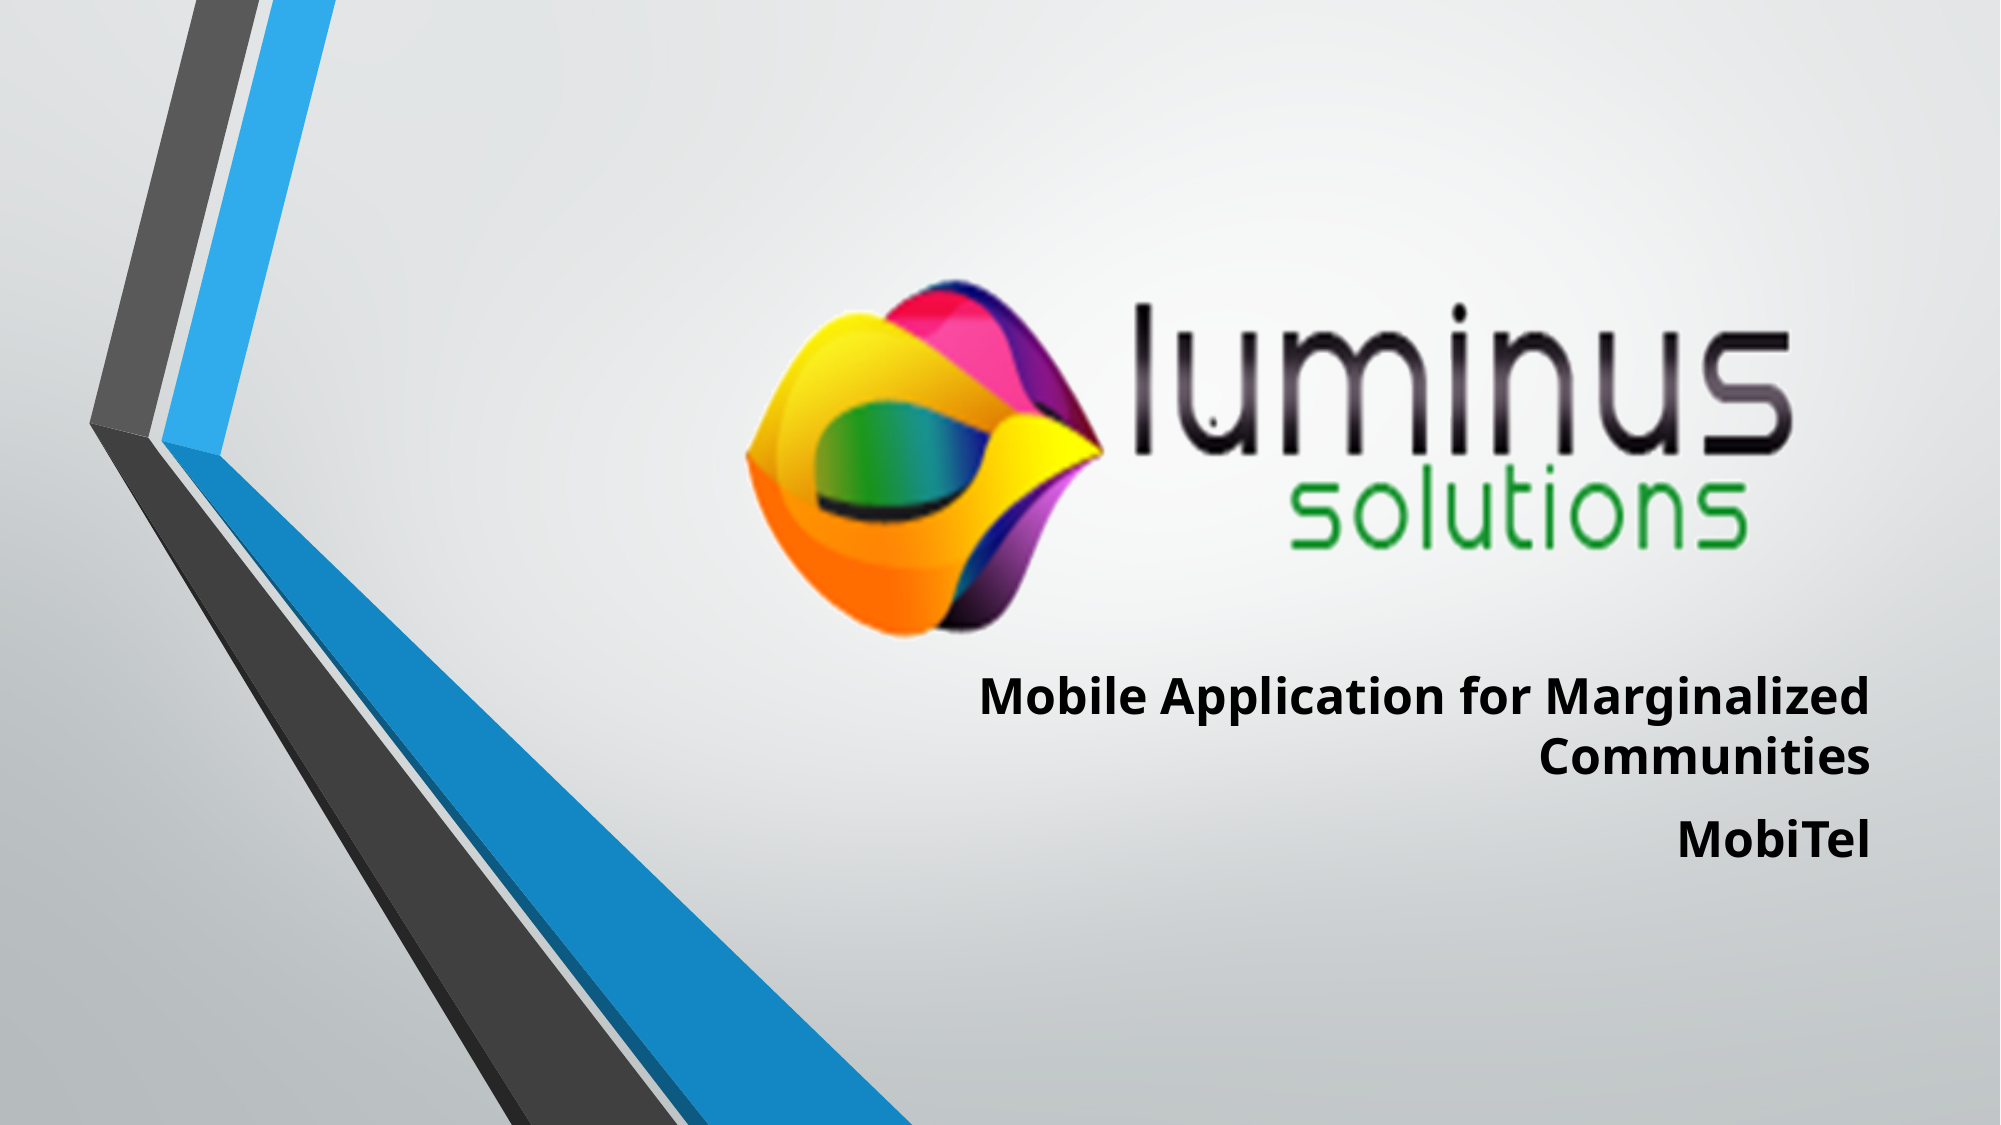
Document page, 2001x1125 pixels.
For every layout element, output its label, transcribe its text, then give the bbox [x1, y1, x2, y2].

picture [739, 245, 1888, 712]
subtitle Mobile Application for Marginalized Communities MobiTel [740, 712, 1887, 885]
